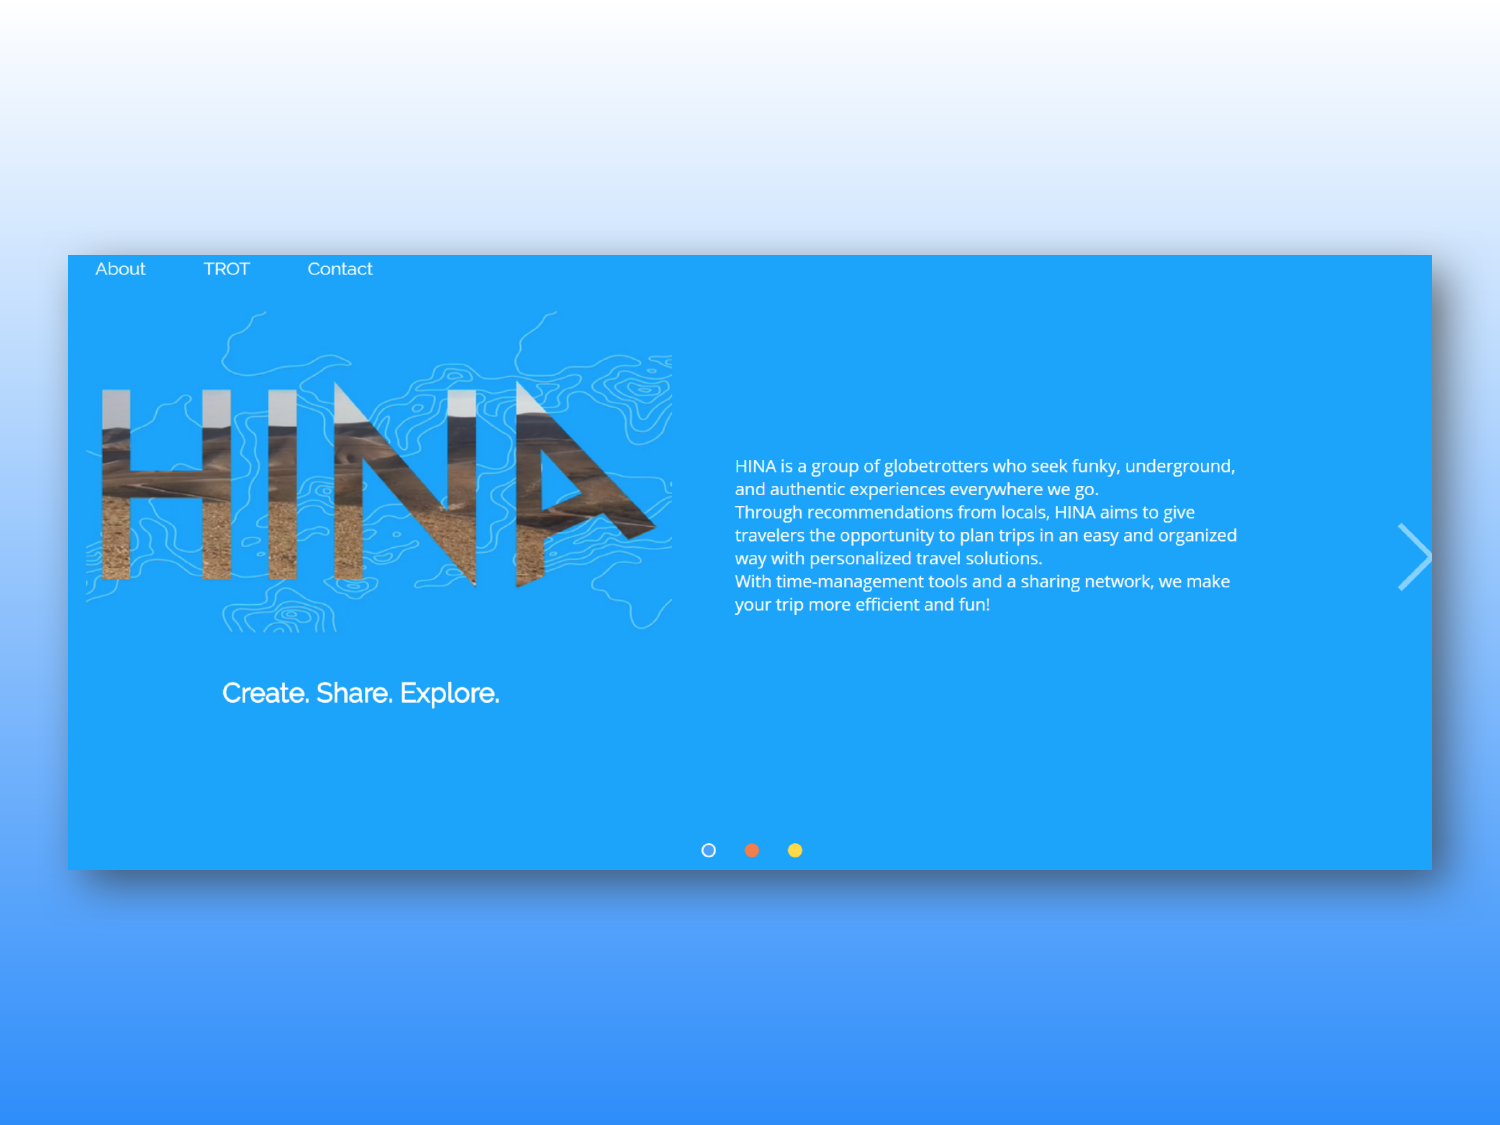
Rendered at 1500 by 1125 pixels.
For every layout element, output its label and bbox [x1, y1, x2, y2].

picture [67, 255, 1433, 870]
